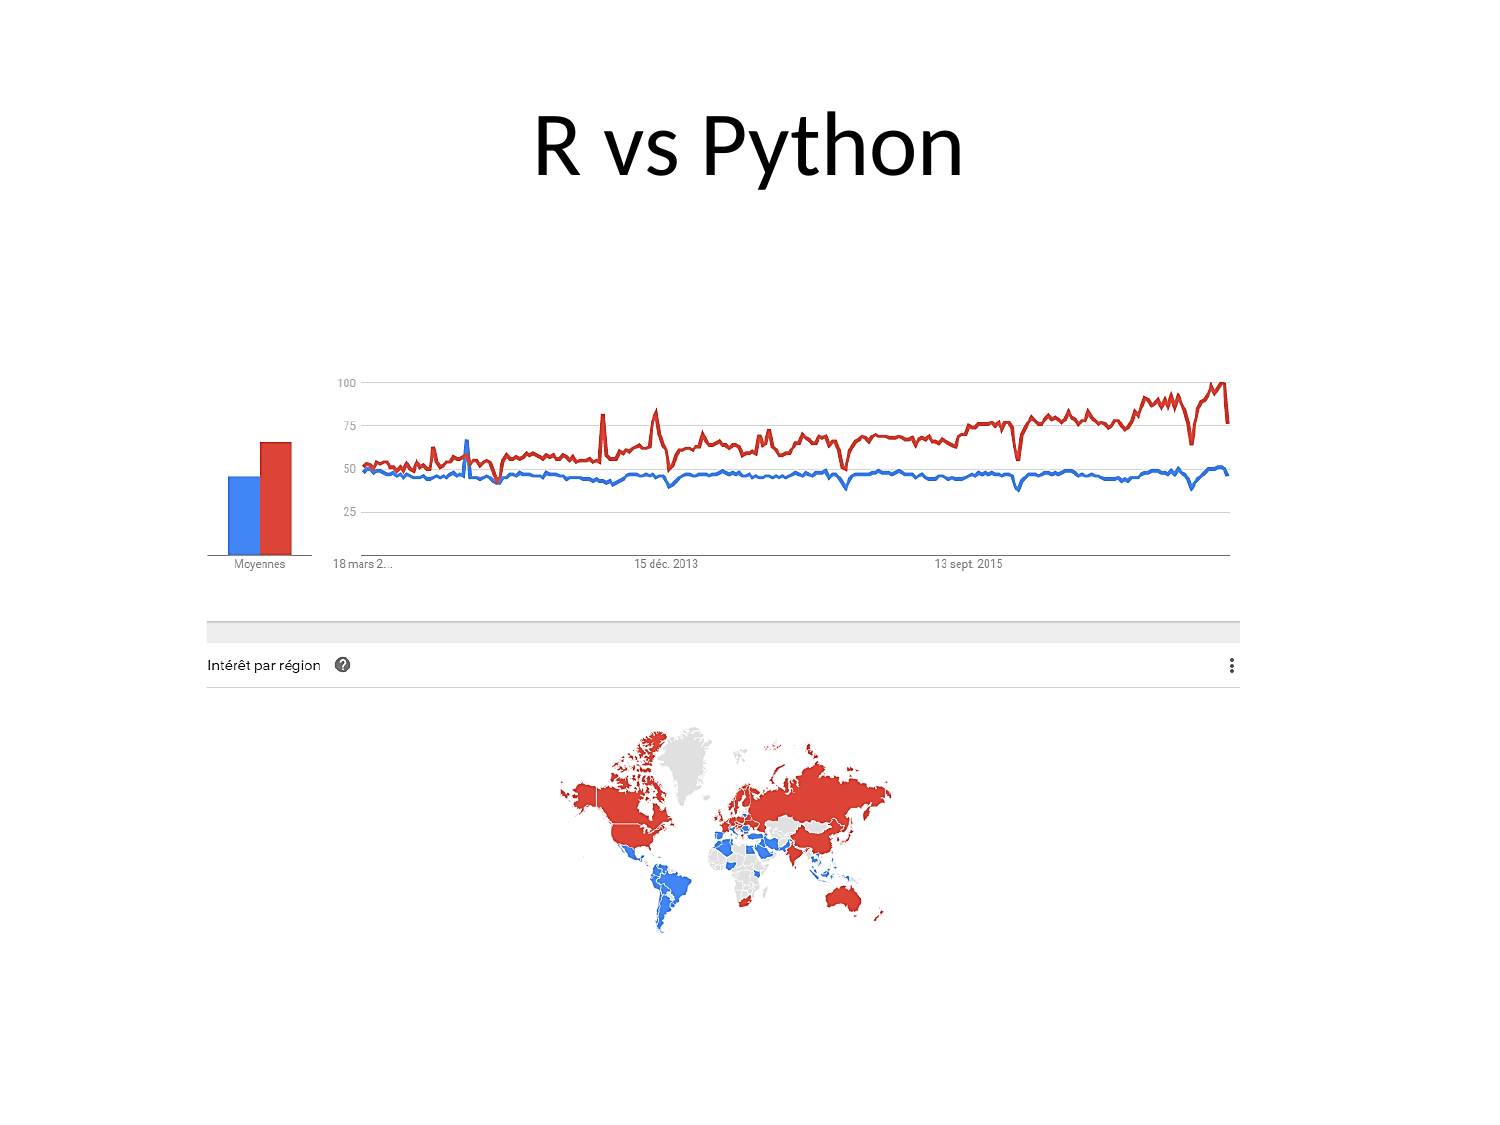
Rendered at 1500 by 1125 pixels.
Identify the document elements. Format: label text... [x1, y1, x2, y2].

picture [206, 362, 1241, 941]
title R vs Python [75, 45, 1425, 233]
